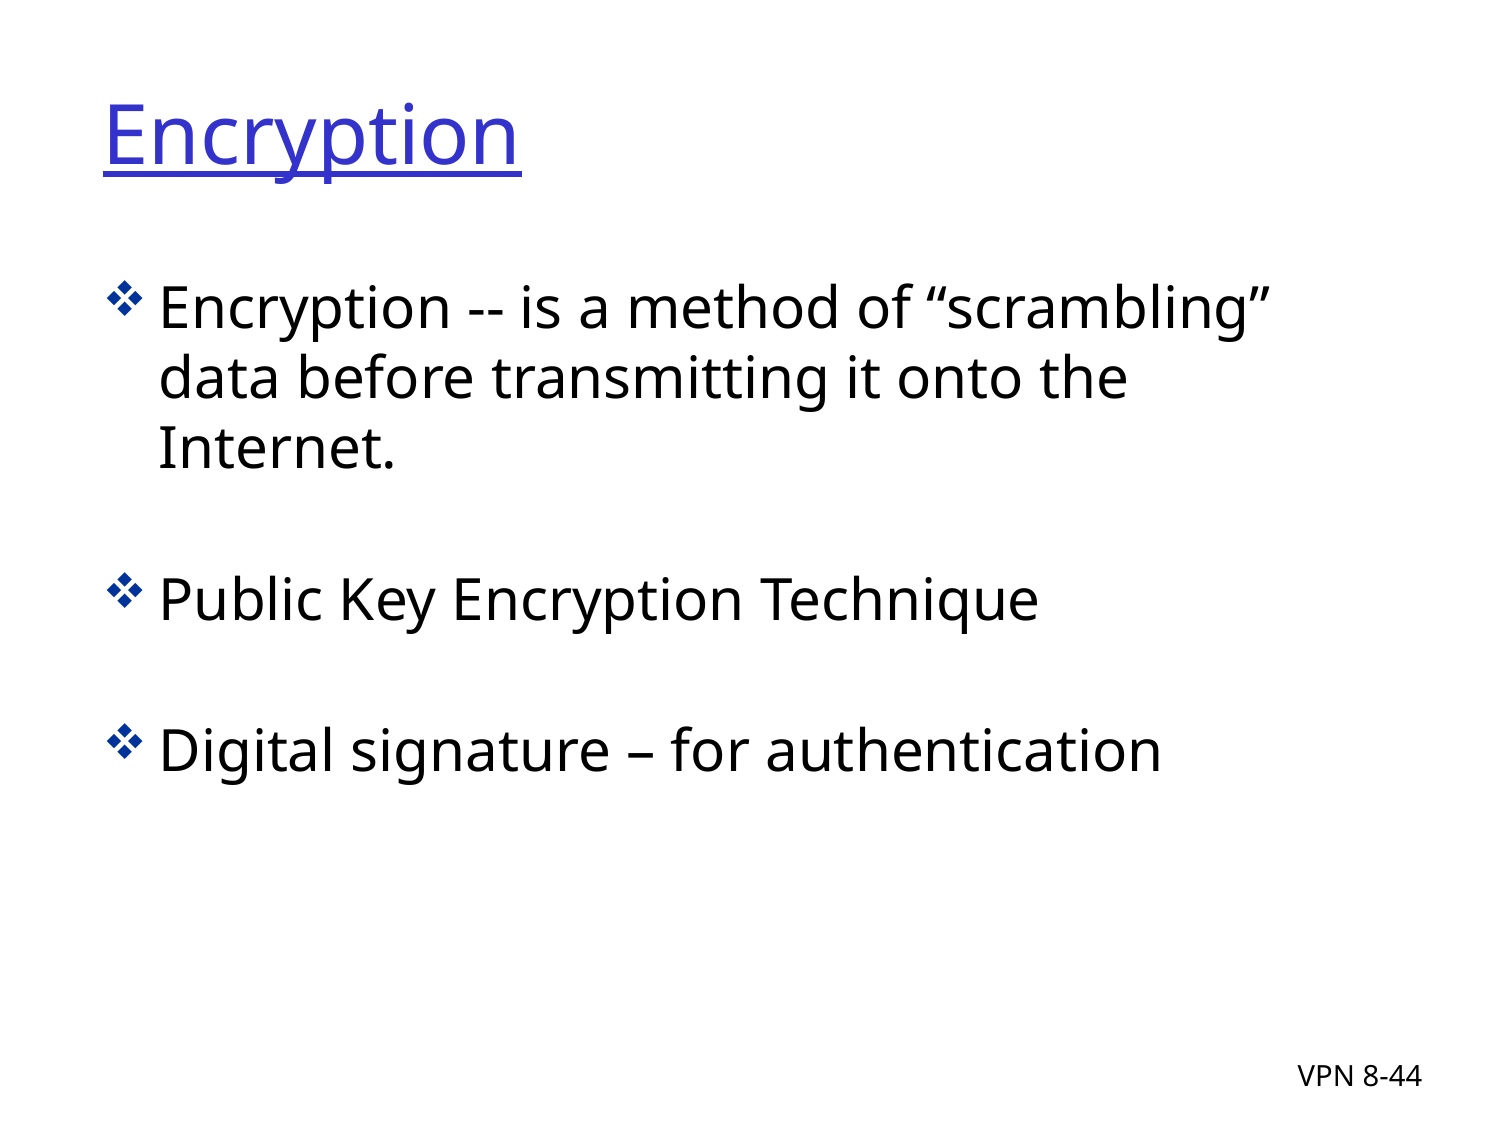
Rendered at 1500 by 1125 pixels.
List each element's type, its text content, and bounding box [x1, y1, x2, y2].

title Encryption [87, 37, 1363, 226]
slide_number VPN 8-44 [1249, 1049, 1438, 1125]
list Encryption -- is a method of “scrambling” data before transmitting it onto the Internet. Public Key Encryption Technique Digital signature – for authentication [87, 262, 1363, 1026]
